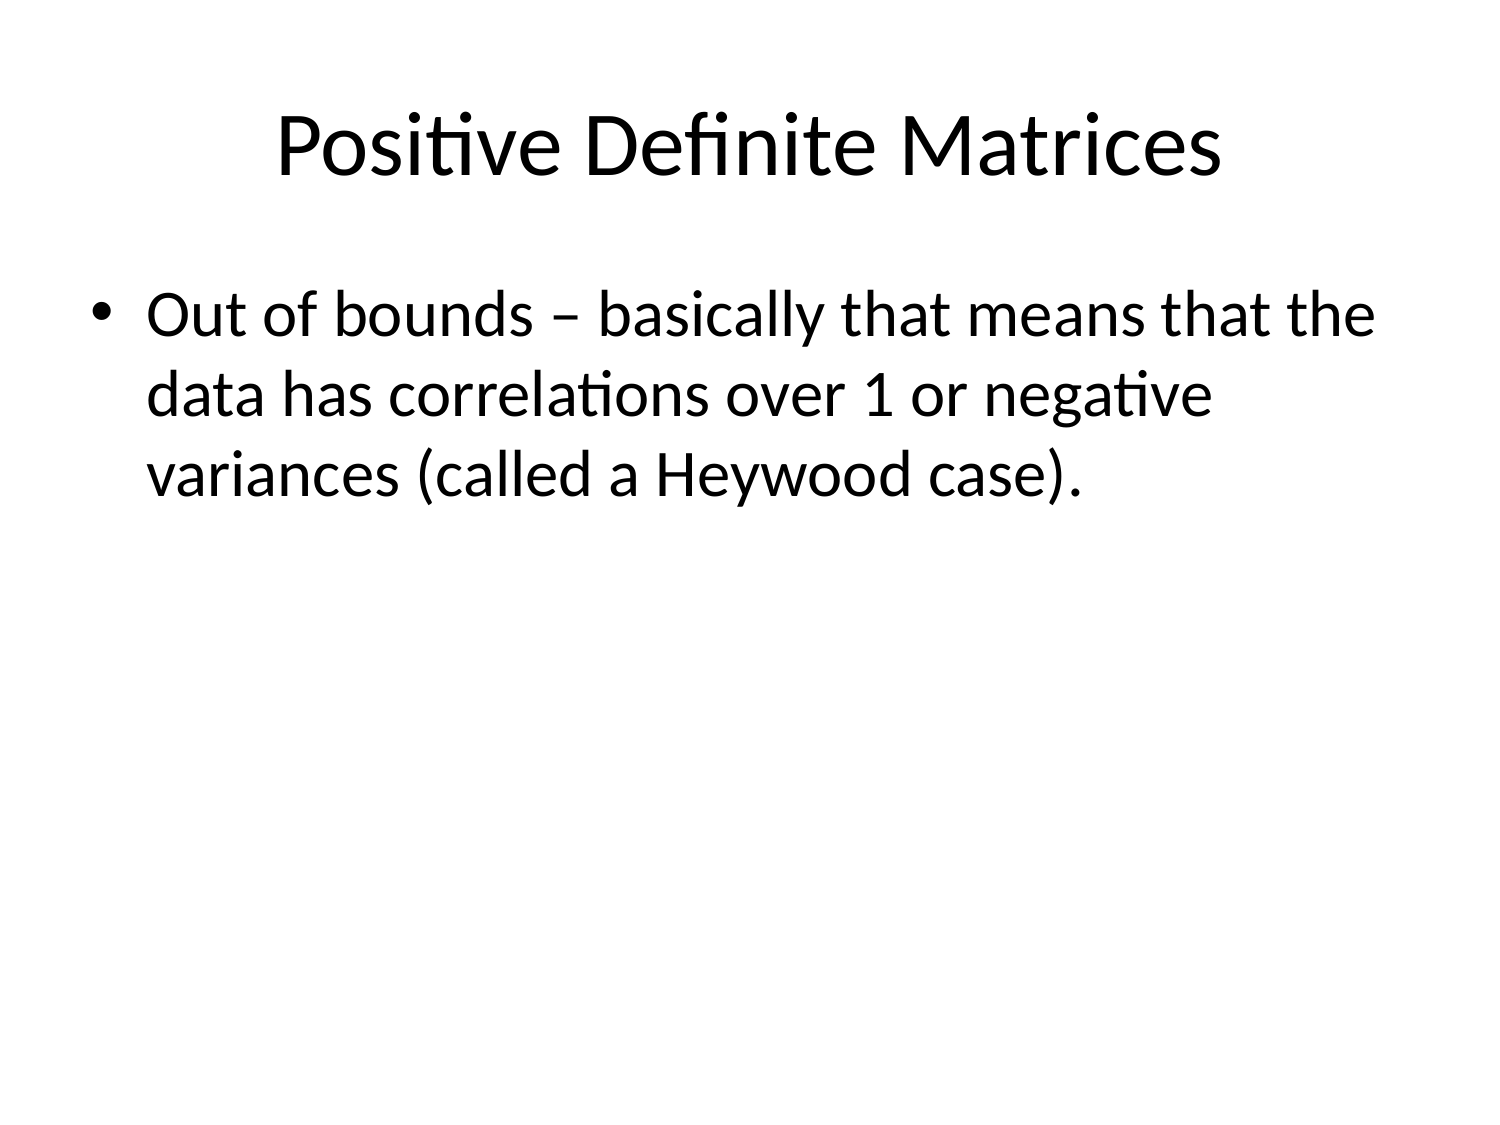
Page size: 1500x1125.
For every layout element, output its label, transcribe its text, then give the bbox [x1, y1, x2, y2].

title Positive Definite Matrices [75, 45, 1425, 233]
list Out of bounds – basically that means that the data has correlations over 1 or negative variances (called a Heywood case). [75, 262, 1425, 1005]
